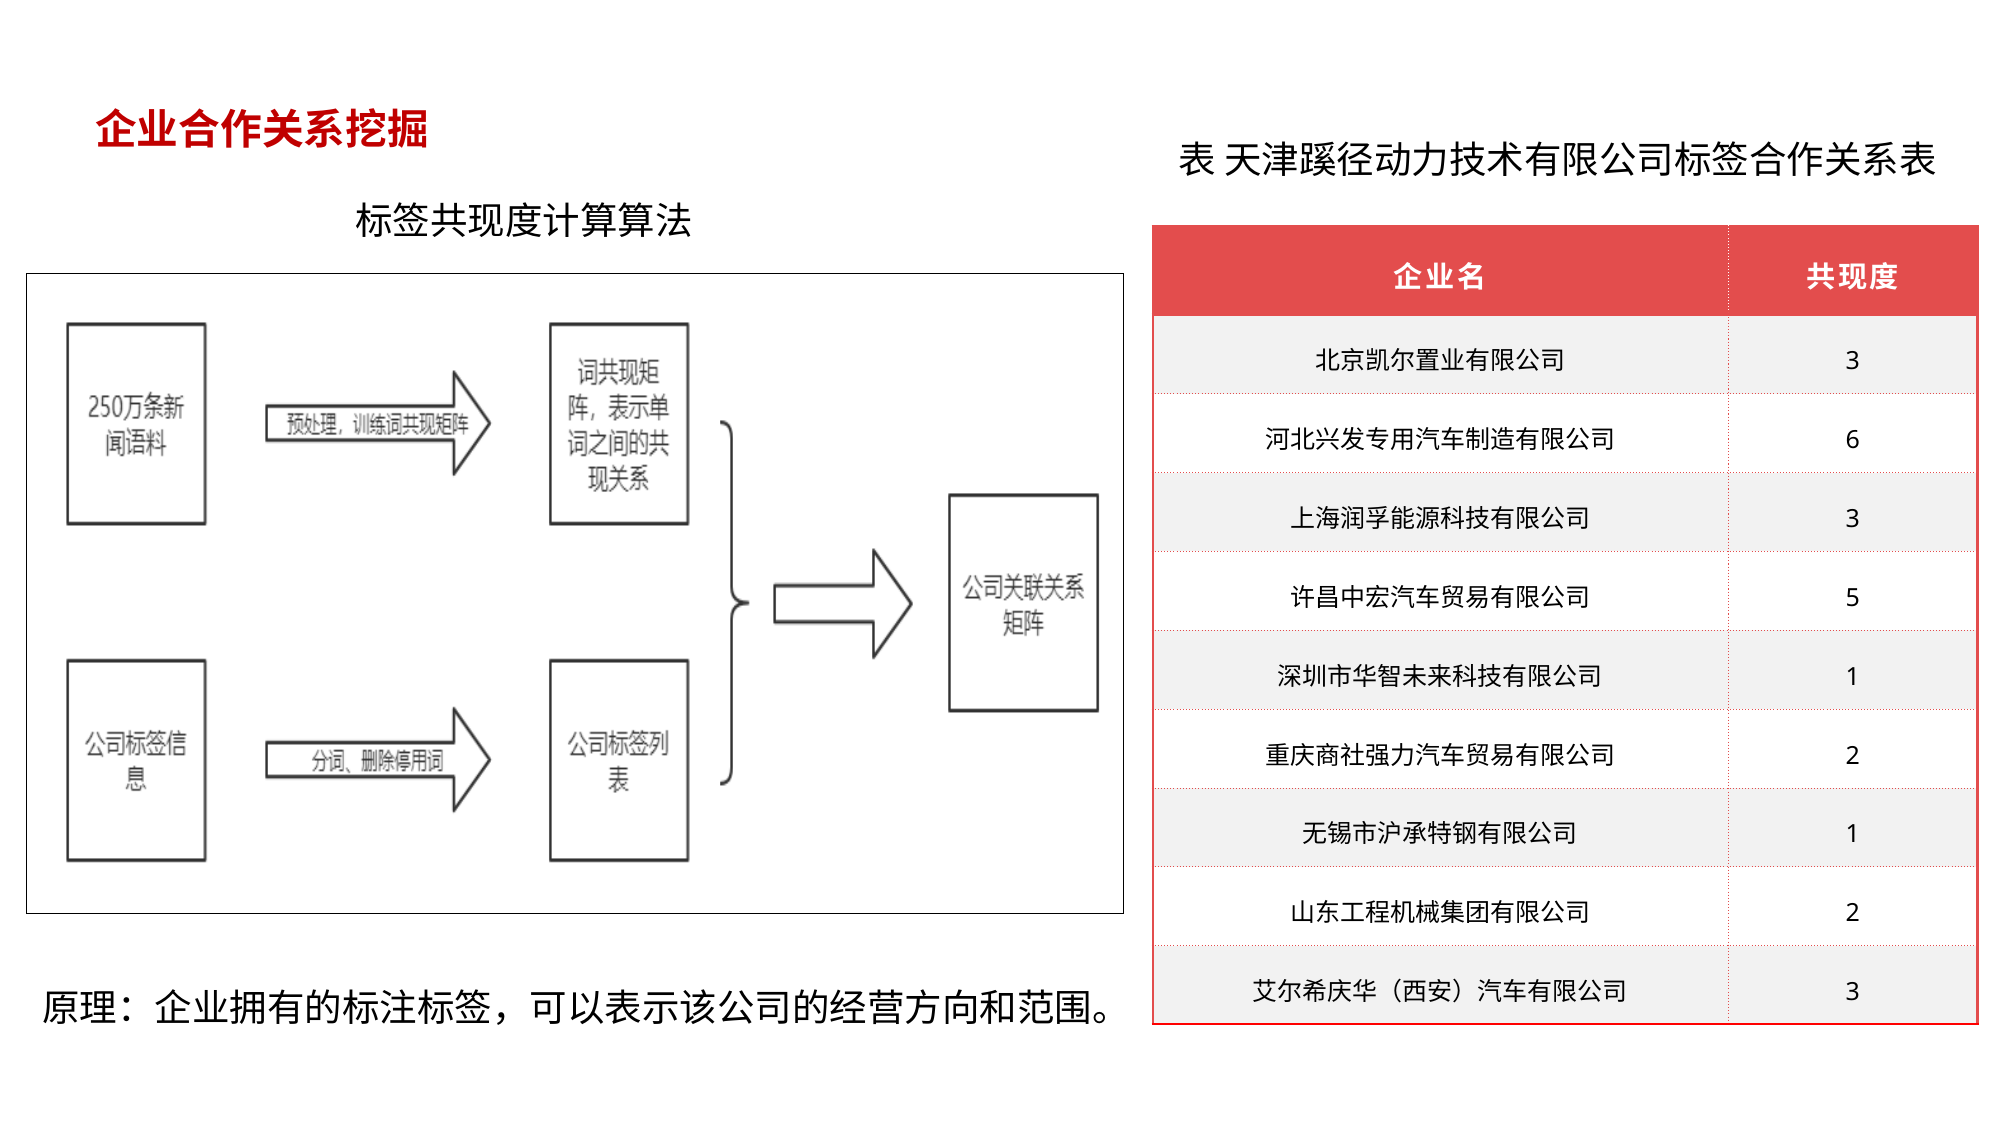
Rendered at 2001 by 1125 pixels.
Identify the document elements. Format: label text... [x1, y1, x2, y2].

table_cell 许昌中宏汽车贸易有限公司 [1154, 551, 1728, 630]
table_header 企业名 [1154, 228, 1728, 313]
text_box 表 天津蹊径动力技术有限公司标签合作关系表 [1163, 128, 1952, 189]
text_box 原理：企业拥有的标注标签，可以表示该公司的经营方向和范围。 [27, 976, 1123, 1037]
table_cell 山东工程机械集团有限公司 [1154, 867, 1728, 946]
table_cell 3 [1728, 473, 1976, 551]
table_cell 1 [1728, 788, 1976, 867]
table_header 共现度 [1728, 228, 1976, 313]
table_cell 无锡市沪承特钢有限公司 [1154, 788, 1728, 867]
table_cell 重庆商社强力汽车贸易有限公司 [1154, 709, 1728, 788]
table_cell 5 [1728, 551, 1976, 630]
table_cell 上海润孚能源科技有限公司 [1154, 473, 1728, 551]
picture [26, 273, 1124, 914]
table_cell 河北兴发专用汽车制造有限公司 [1154, 394, 1728, 473]
text_box 标签共现度计算算法 [297, 189, 853, 249]
table_cell 北京凯尔置业有限公司 [1154, 316, 1728, 394]
table_cell 艾尔希庆华（西安）汽车有限公司 [1154, 946, 1728, 1023]
table_cell 2 [1728, 867, 1976, 946]
table_cell 3 [1728, 946, 1976, 1023]
text_box 企业合作关系挖掘 [80, 80, 604, 161]
table_cell 1 [1728, 630, 1976, 709]
table_cell 3 [1728, 316, 1976, 394]
table_cell 2 [1728, 709, 1976, 788]
table_cell 6 [1728, 394, 1976, 473]
table_cell 深圳市华智未来科技有限公司 [1154, 630, 1728, 709]
